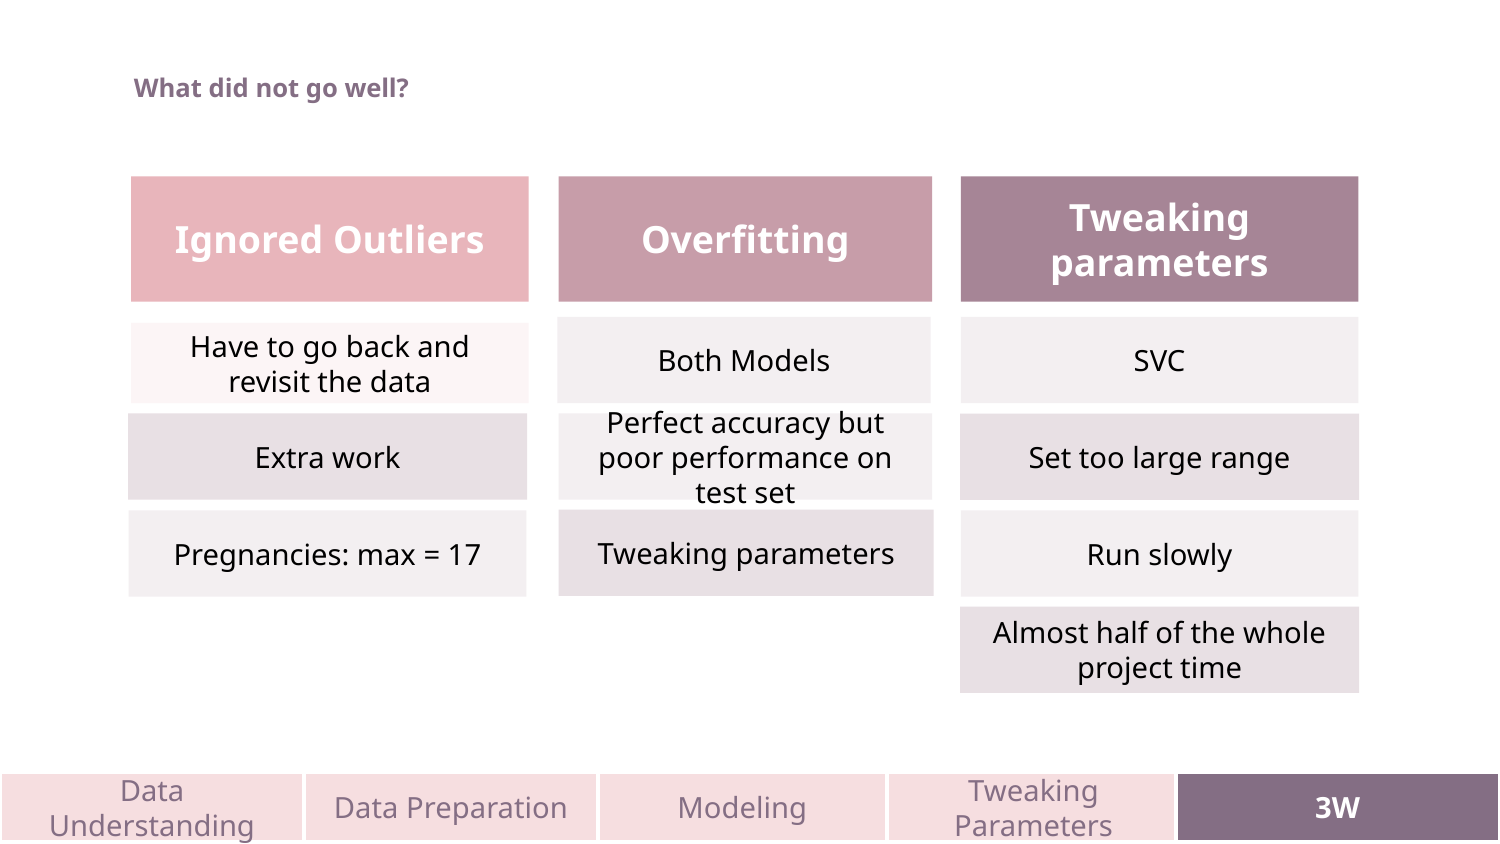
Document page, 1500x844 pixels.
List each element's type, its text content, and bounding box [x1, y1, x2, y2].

text_box Tweaking parameters [558, 509, 934, 596]
text_box Overfitting [558, 176, 933, 302]
text_box Tweaking parameters [960, 176, 1359, 302]
text_box Have to go back and revisit the data [131, 322, 529, 404]
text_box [0, 771, 1500, 843]
text_box Run slowly [960, 510, 1359, 597]
title What did not go well? [118, 56, 598, 118]
text_box Extra work [128, 413, 528, 500]
text_box Ignored Outliers [131, 176, 529, 302]
text_box Perfect accuracy but poor performance on test set [558, 413, 933, 500]
text_box Almost half of the whole project time [960, 606, 1360, 693]
text_box Pregnancies: max = 17 [128, 510, 527, 597]
text_box SVC [960, 316, 1359, 404]
text_box Both Models [557, 316, 931, 404]
text_box Set too large range [960, 413, 1360, 500]
